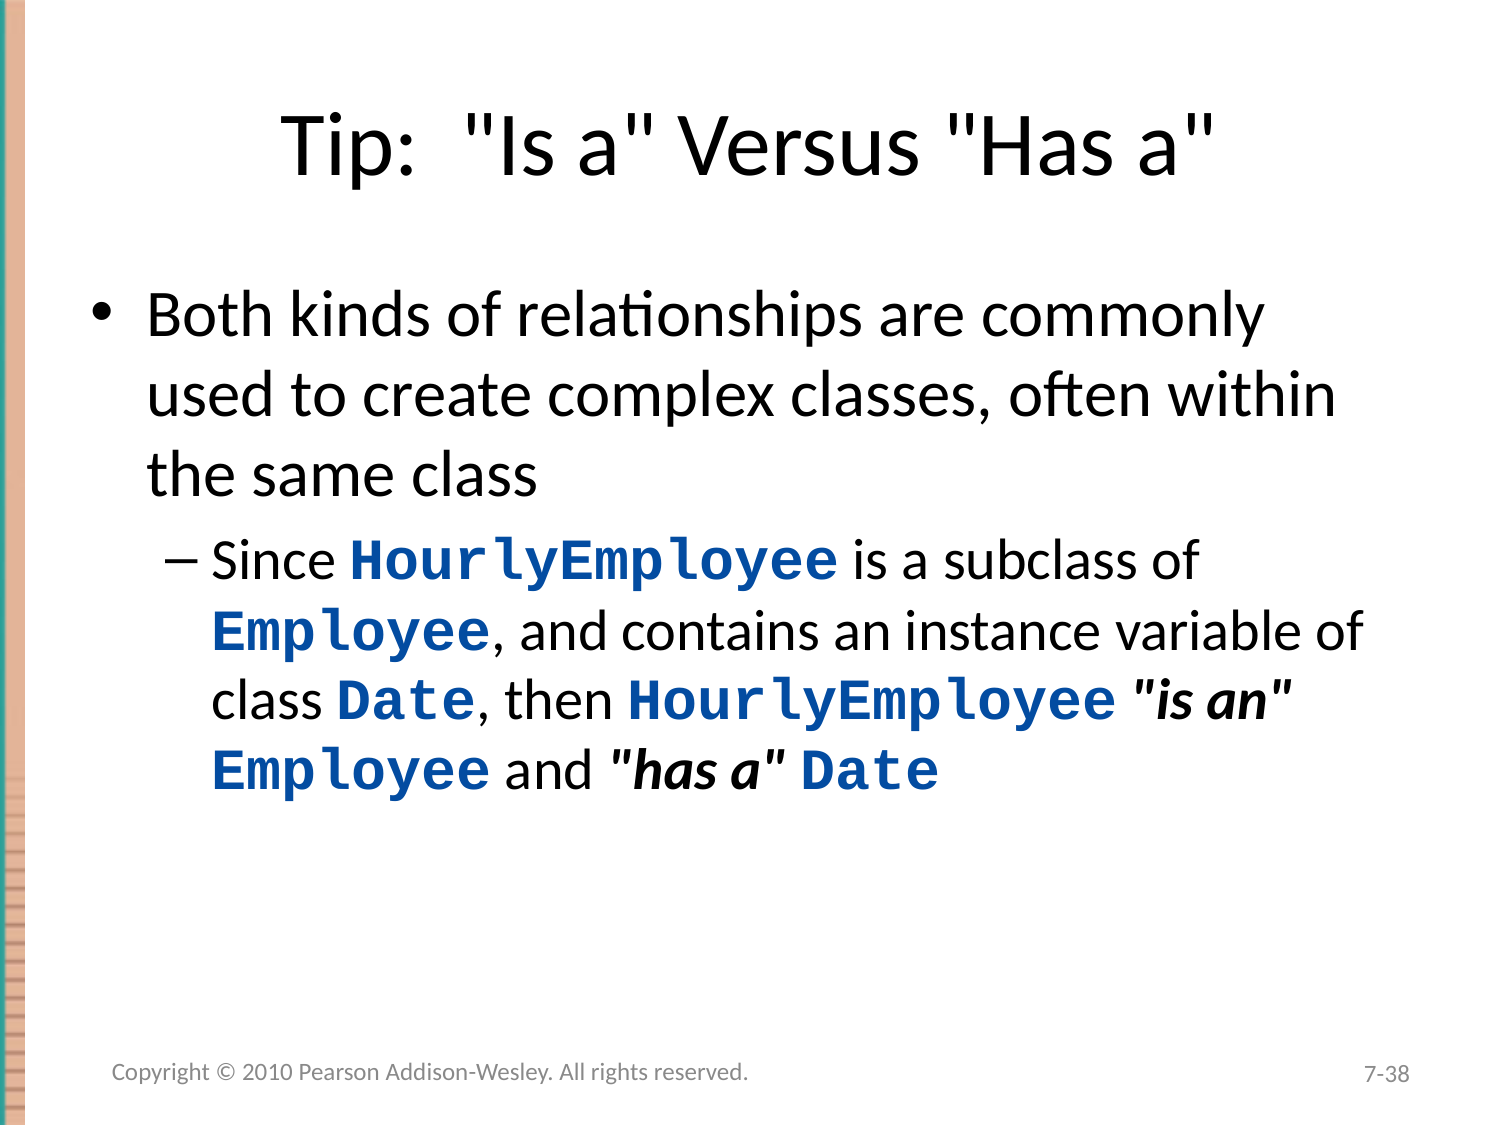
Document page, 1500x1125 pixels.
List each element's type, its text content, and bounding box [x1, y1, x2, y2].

picture [0, 0, 25, 1125]
title Tip: "Is a" Versus "Has a" [74, 44, 1426, 233]
list Both kinds of relationships are commonly used to create complex classes, often within the same class Since HourlyEmployee is a subclass of Employee, and contains an instance variable of class Date, then HourlyEmployee "is an" Employee and "has a" Date [74, 262, 1426, 1006]
slide_number 7-38 [1074, 1042, 1425, 1103]
footer Copyright © 2010 Pearson Addison-Wesley. All rights reserved. [75, 1040, 788, 1100]
